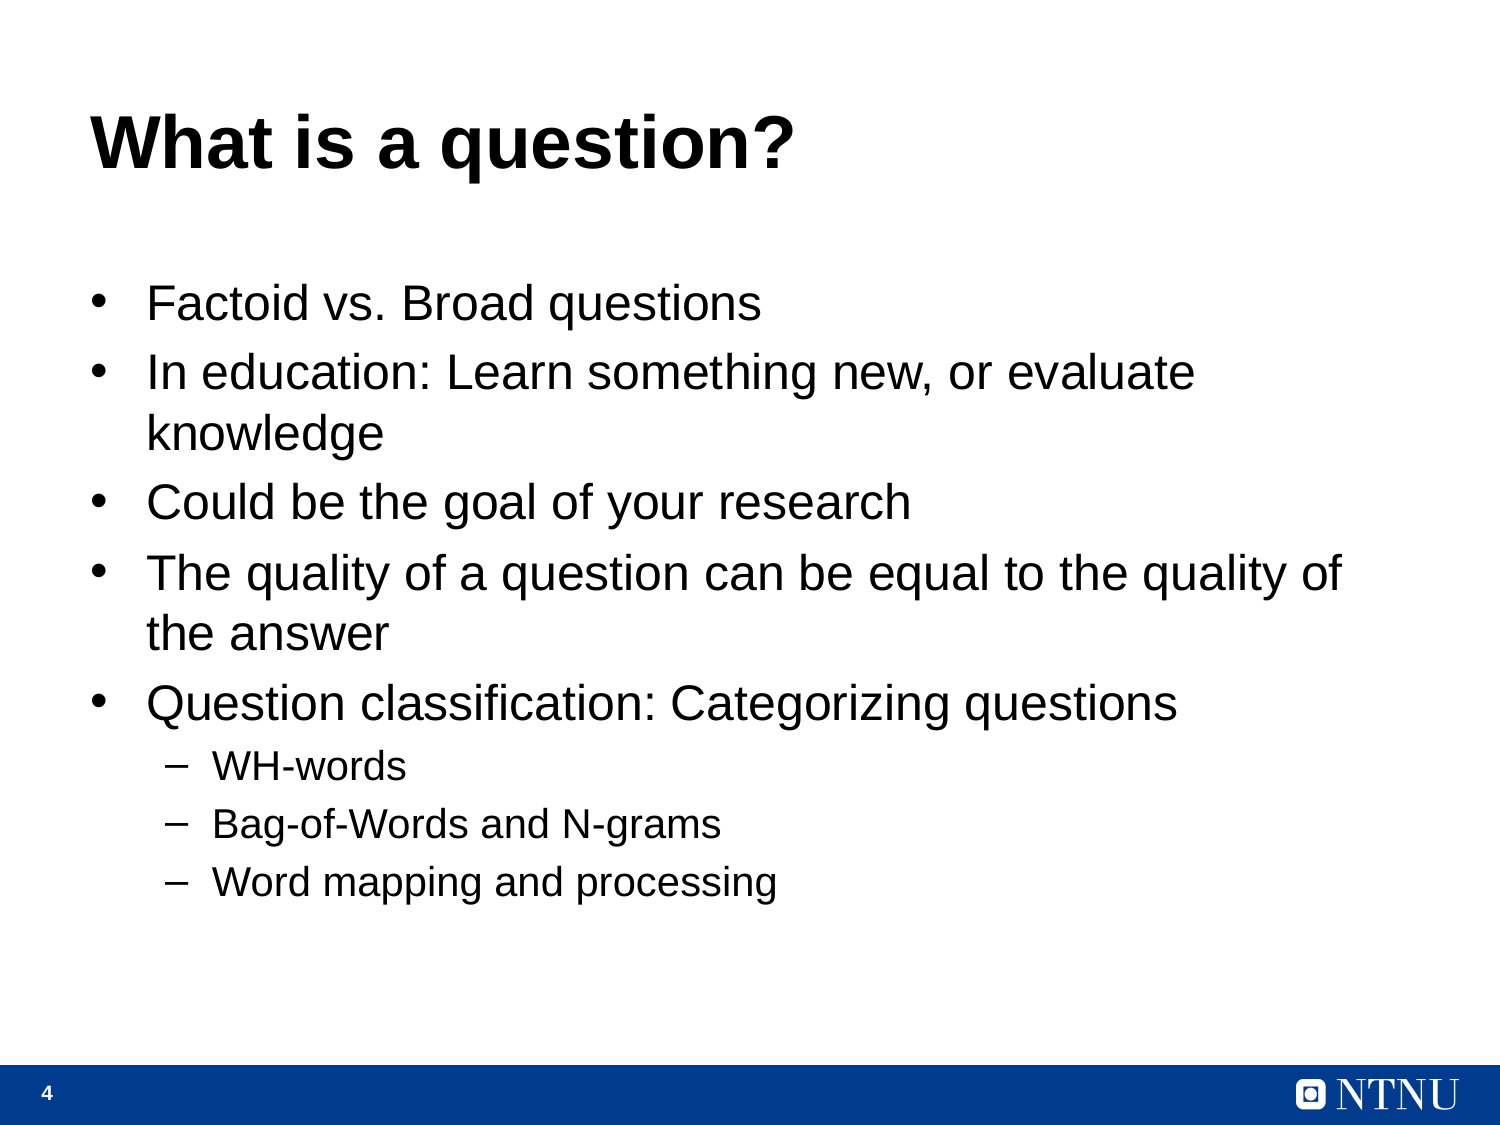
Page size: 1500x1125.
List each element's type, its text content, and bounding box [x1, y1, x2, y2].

list Factoid vs. Broad questions In education: Learn something new, or evaluate knowledge Could be the goal of your research The quality of a question can be equal to the quality of the answer Question classification: Categorizing questions WH-words Bag-of-Words and N-grams Word mapping and processing [75, 262, 1425, 1005]
title What is a question? [75, 45, 1425, 233]
picture [0, 1065, 1500, 1125]
